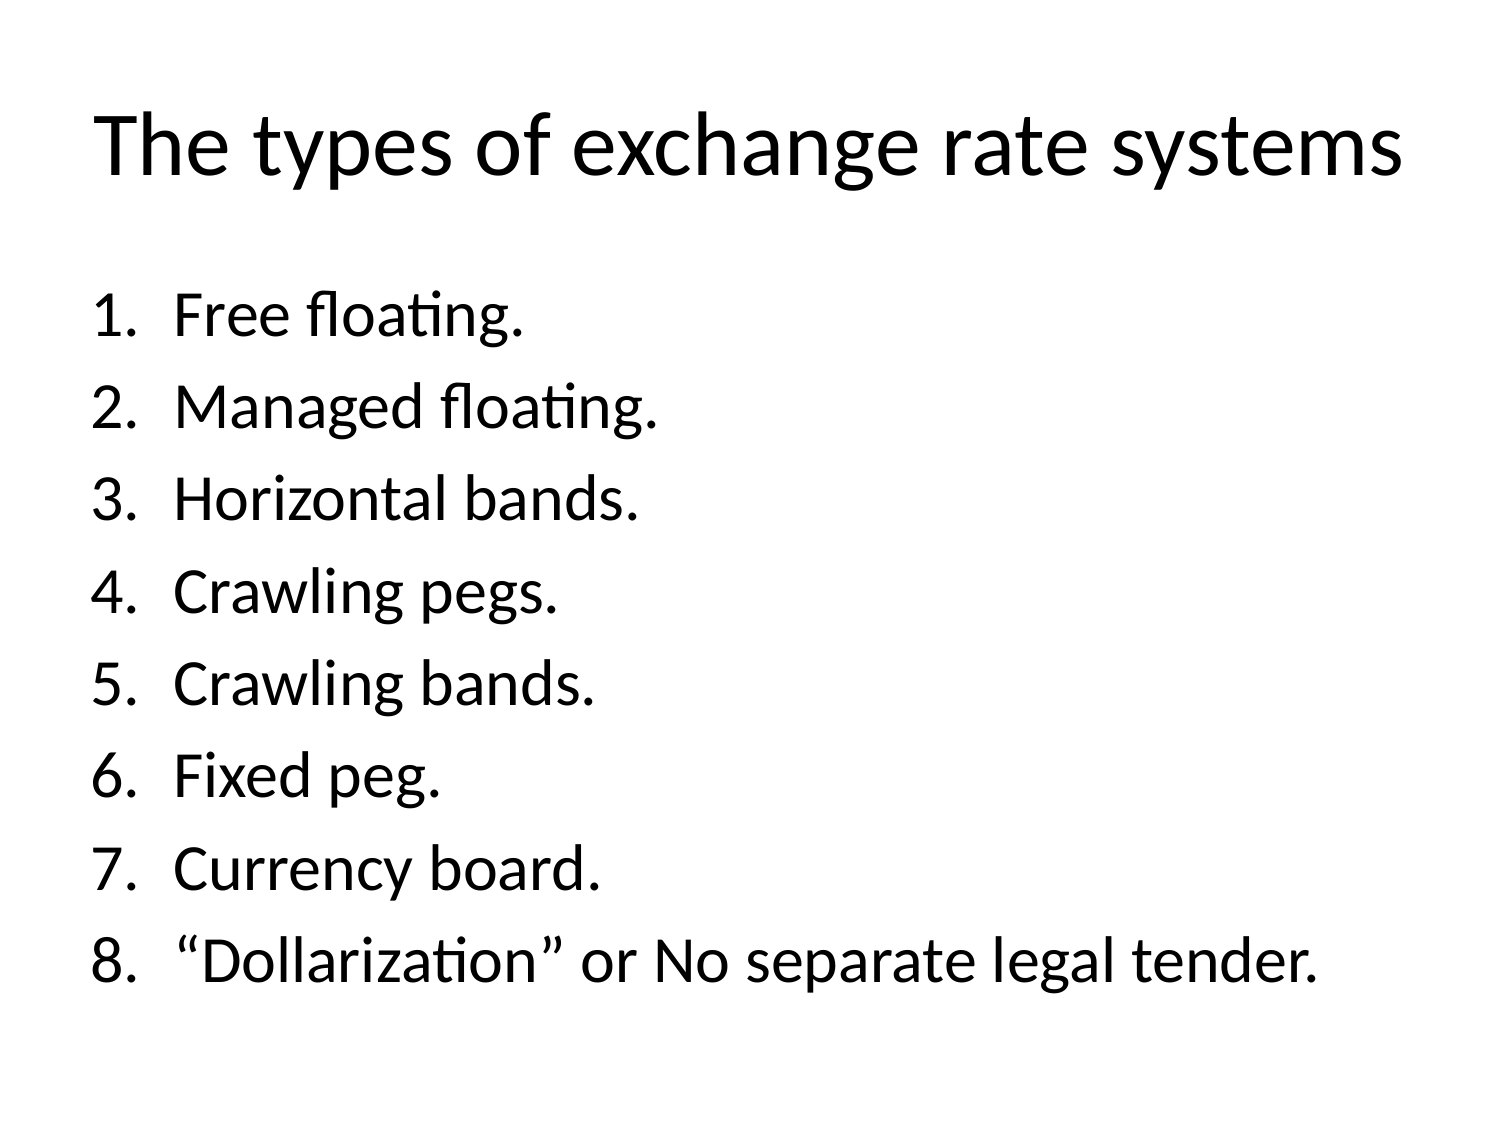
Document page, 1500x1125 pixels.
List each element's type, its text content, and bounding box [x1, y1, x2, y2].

list Free floating. Managed floating. Horizontal bands. Crawling pegs. Crawling bands. Fixed peg. Currency board. “Dollarization” or No separate legal tender. [75, 262, 1425, 1005]
title The types of exchange rate systems [75, 45, 1425, 233]
